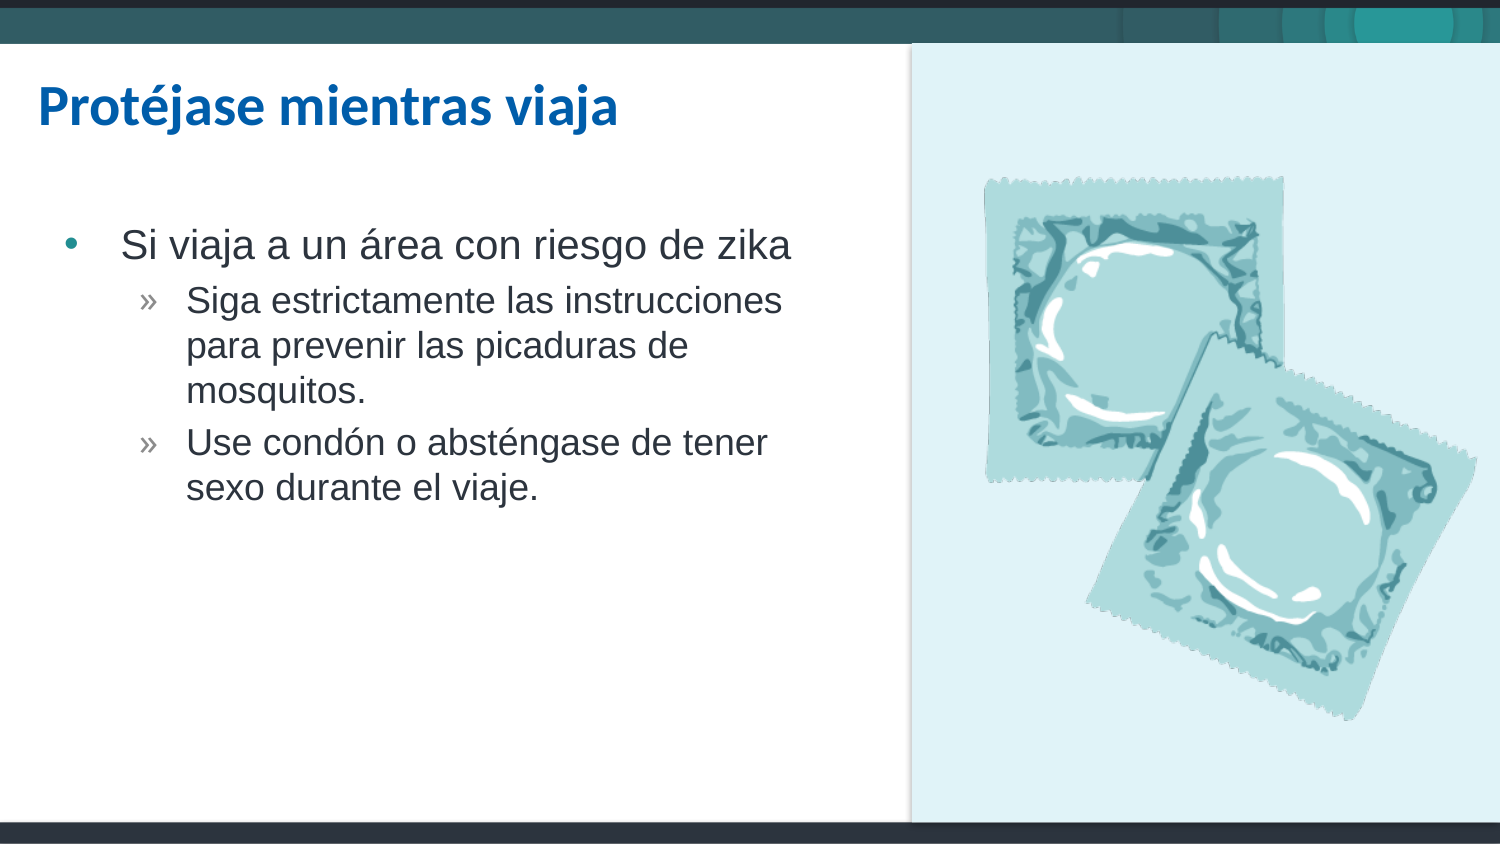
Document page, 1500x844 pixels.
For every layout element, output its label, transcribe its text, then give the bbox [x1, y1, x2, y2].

picture [0, 0, 1500, 44]
title Protéjase mientras viaja [23, 59, 889, 211]
picture [963, 155, 1500, 750]
list Si viaja a un área con riesgo de zika Siga estrictamente las instrucciones para prevenir las picaduras de mosquitos. Use condón o absténgase de tener sexo durante el viaje. [49, 211, 863, 768]
